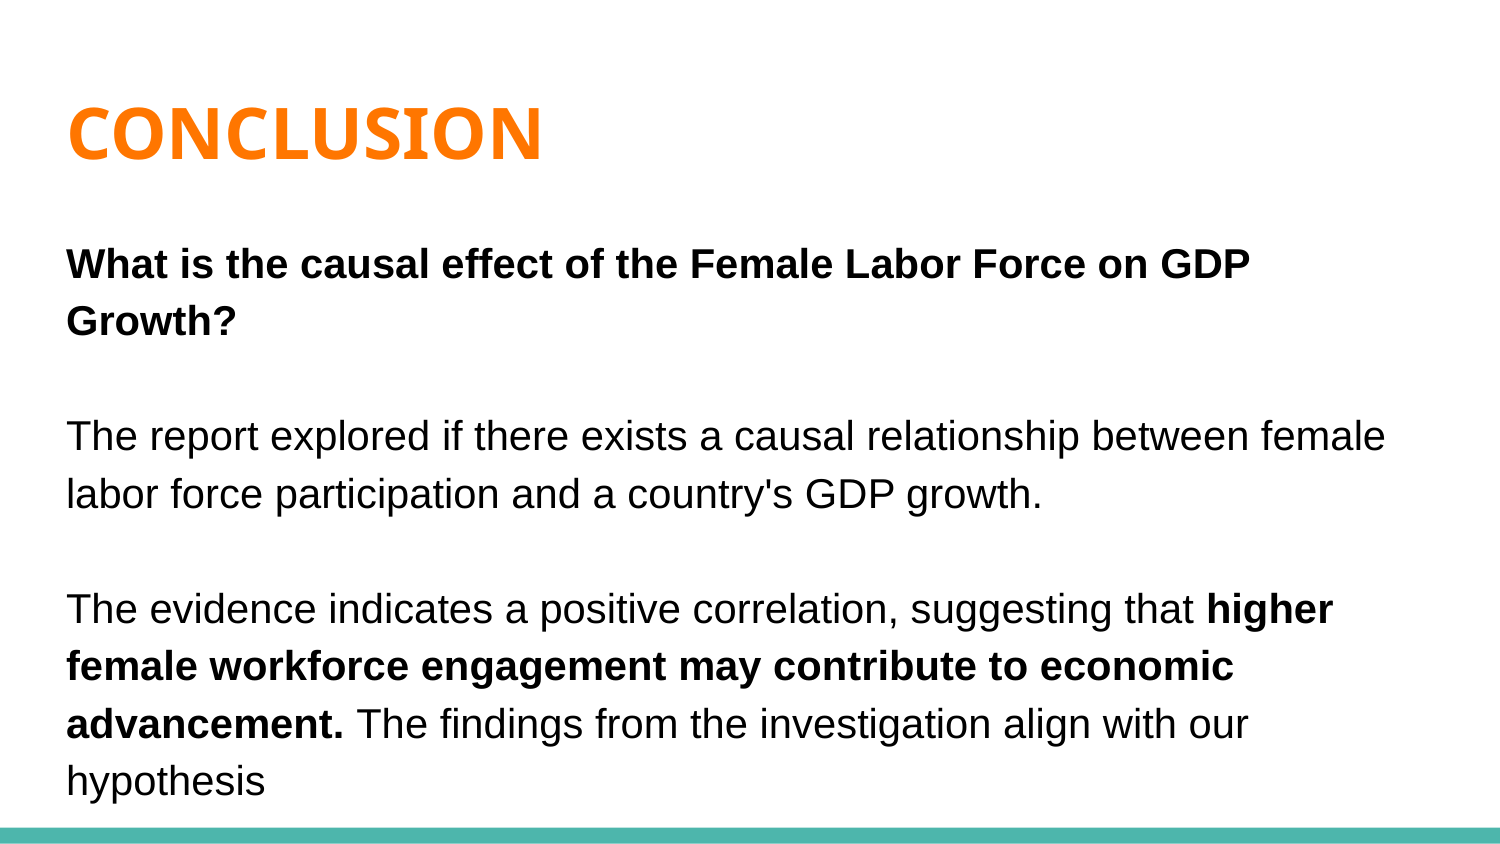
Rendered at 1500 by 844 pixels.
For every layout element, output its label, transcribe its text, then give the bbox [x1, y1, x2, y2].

list What is the causal effect of the Female Labor Force on GDP Growth? The report explored if there exists a causal relationship between female labor force participation and a country's GDP growth. The evidence indicates a positive correlation, suggesting that higher female workforce engagement may contribute to economic advancement. The findings from the investigation align with our hypothesis [51, 213, 1449, 756]
title CONCLUSION [51, 72, 1449, 189]
